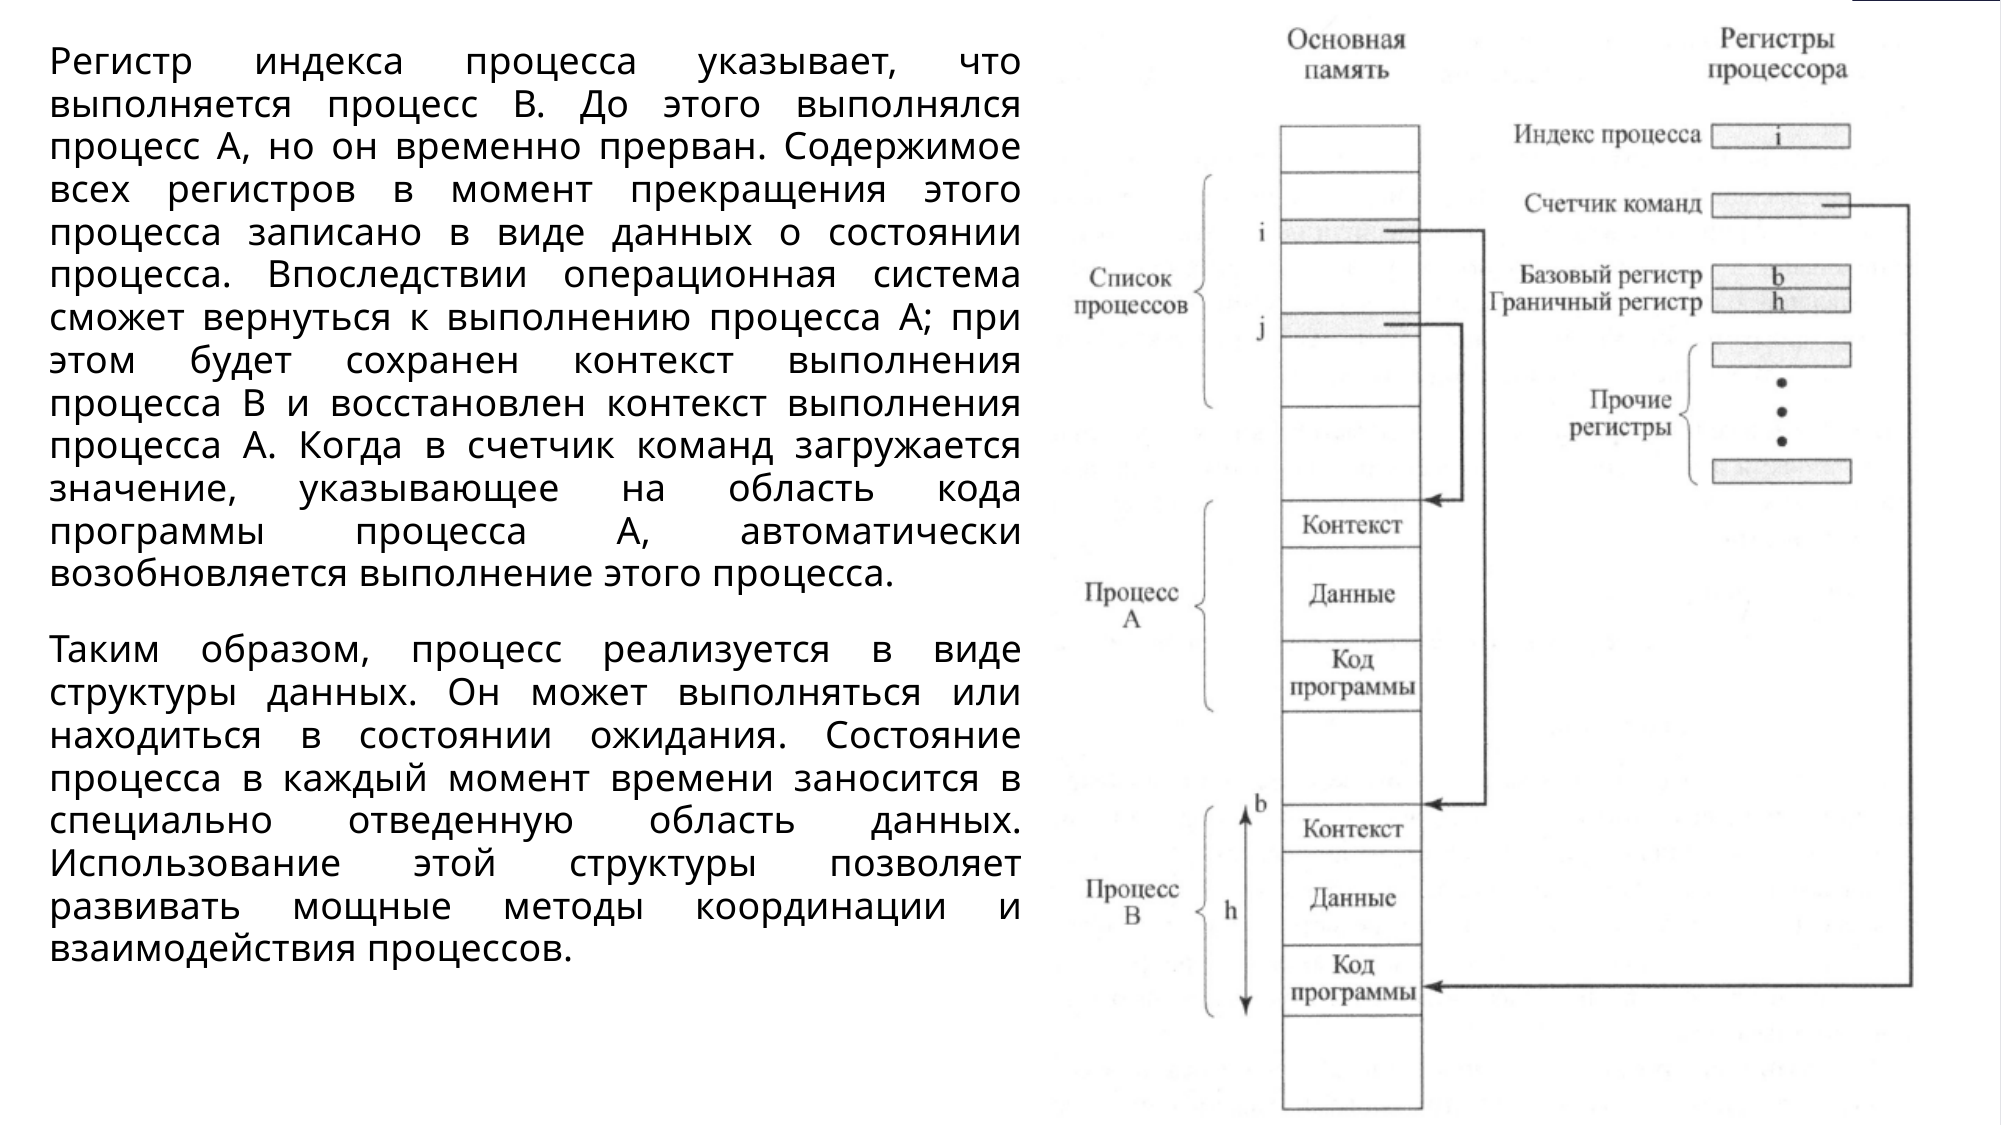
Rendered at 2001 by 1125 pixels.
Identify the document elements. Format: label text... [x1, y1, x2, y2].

list Регистр индекса процесса указывает, что выполняется процесс В. До этого выполнялся процесс А, но он временно прерван. Содержимое всех регистров в момент прекращения этого процесса записано в виде данных о состоянии процесса. Впоследствии операционная система сможет вернуться к выполнению процесса А; при этом будет сохранен контекст выполнения процесса В и восстановлен контекст выполнения процесса А. Когда в счетчик команд загружается значение, указывающее на область кода программы процесса А, автоматически возобновляется выполнение этого процесса. Таким образом, процесс реализуется в виде структуры данных. Он может выполняться или находиться в состоянии ожидания. Состояние процесса в каждый момент времени заносится в специально отведенную область данных. Использование этой структуры позволяет развивать мощные методы координации и взаимодействия процессов. [34, 32, 1014, 1100]
picture [1021, 1, 2000, 1125]
